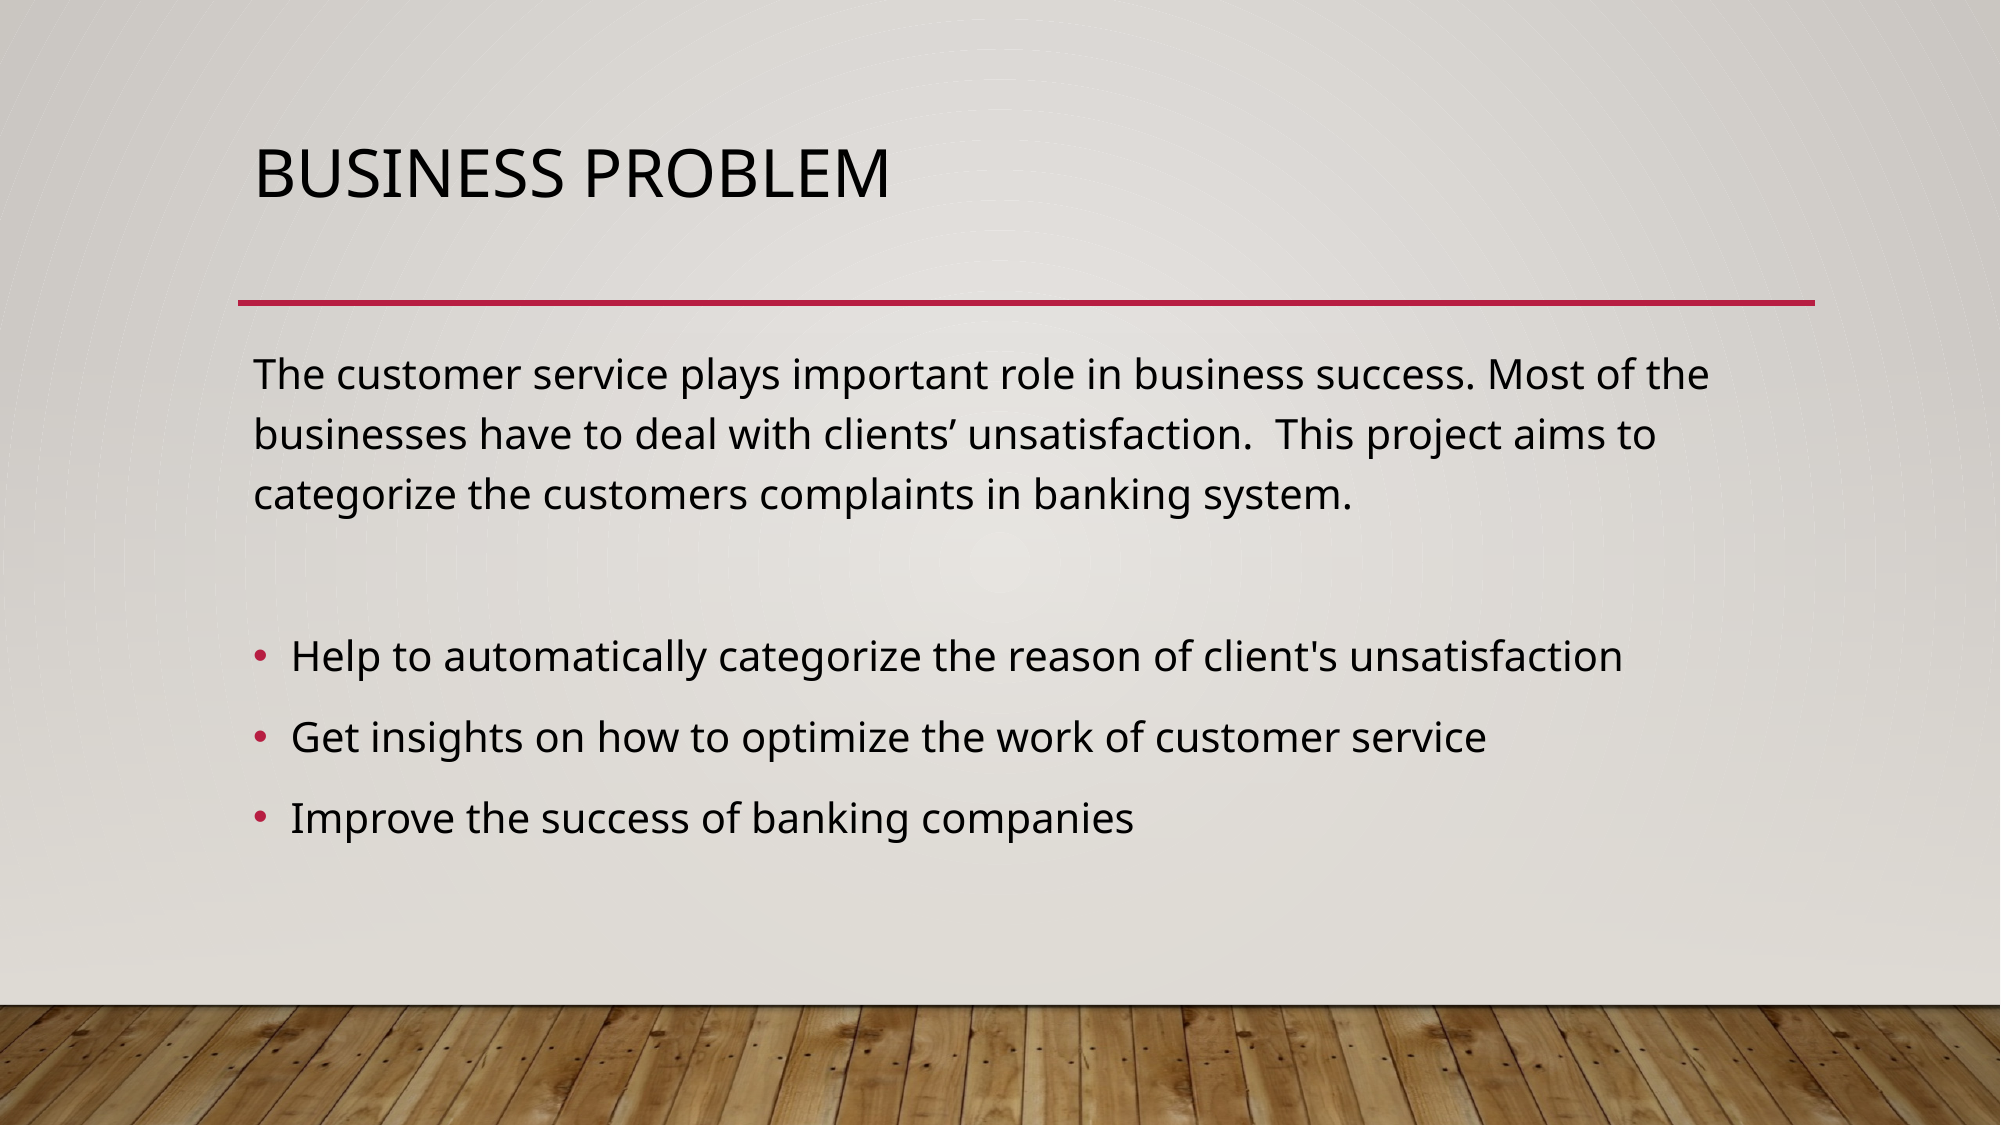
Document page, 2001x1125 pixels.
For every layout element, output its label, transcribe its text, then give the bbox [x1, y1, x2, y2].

list The customer service plays important role in business success. Most of the businesses have to deal with clients’ unsatisfaction. This project aims to categorize the customers complaints in banking system. Help to automatically categorize the reason of client's unsatisfaction Get insights on how to optimize the work of customer service Improve the success of banking companies [238, 330, 1814, 897]
picture [0, 1005, 2000, 1125]
title Business Problem [238, 131, 1814, 305]
